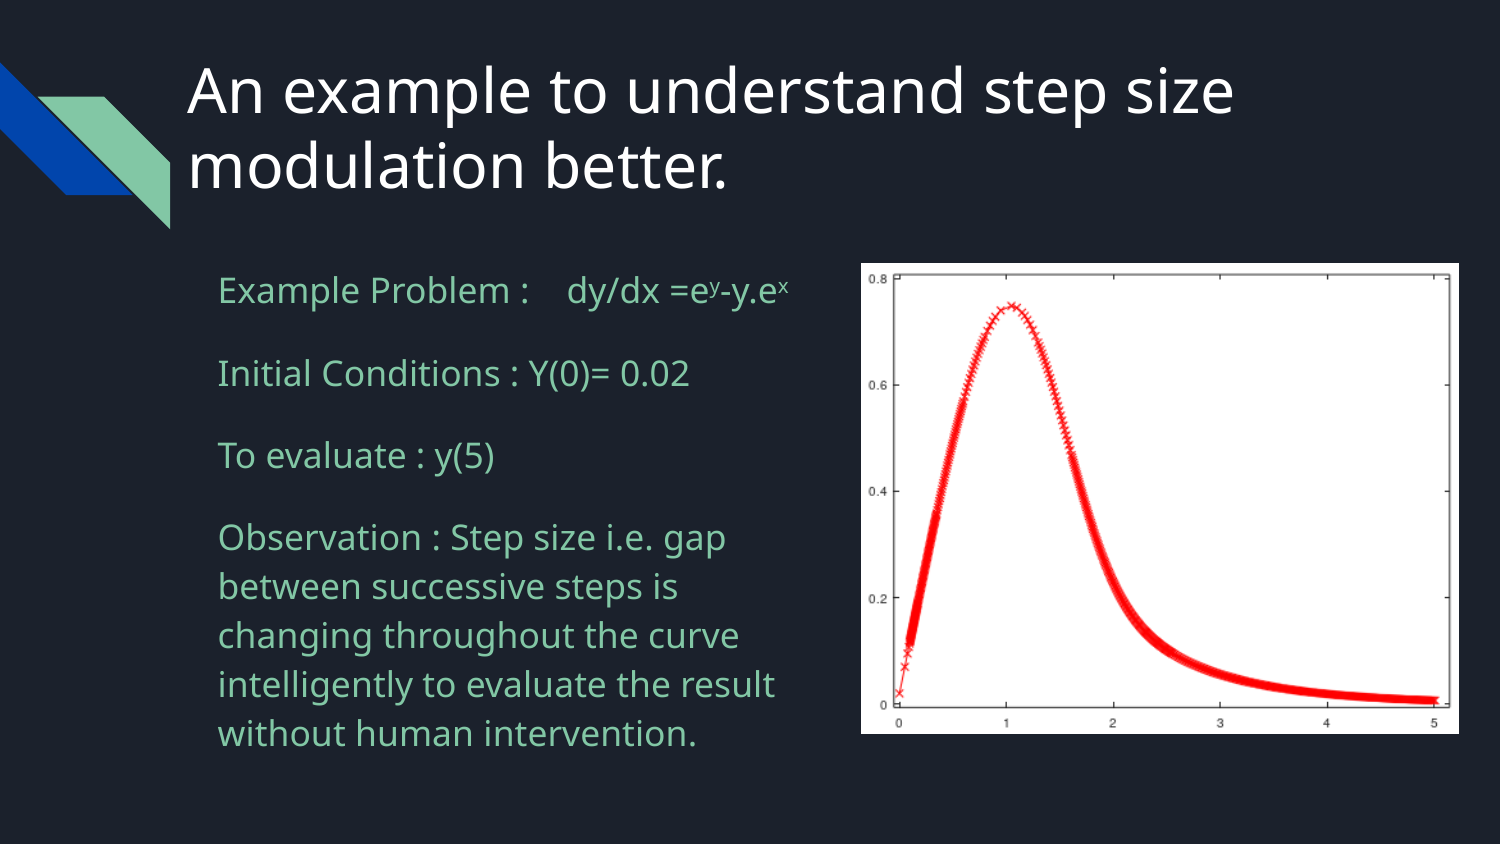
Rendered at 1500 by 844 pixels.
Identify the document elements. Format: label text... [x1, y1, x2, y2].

list Example Problem : dy/dx =ey-y.ex Initial Conditions : Y(0)= 0.02 To evaluate : y(5) Observation : Step size i.e. gap between successive steps is changing throughout the curve intelligently to evaluate the result without human intervention. [202, 246, 851, 780]
title An example to understand step size modulation better. [172, 36, 1328, 187]
picture [860, 263, 1459, 735]
